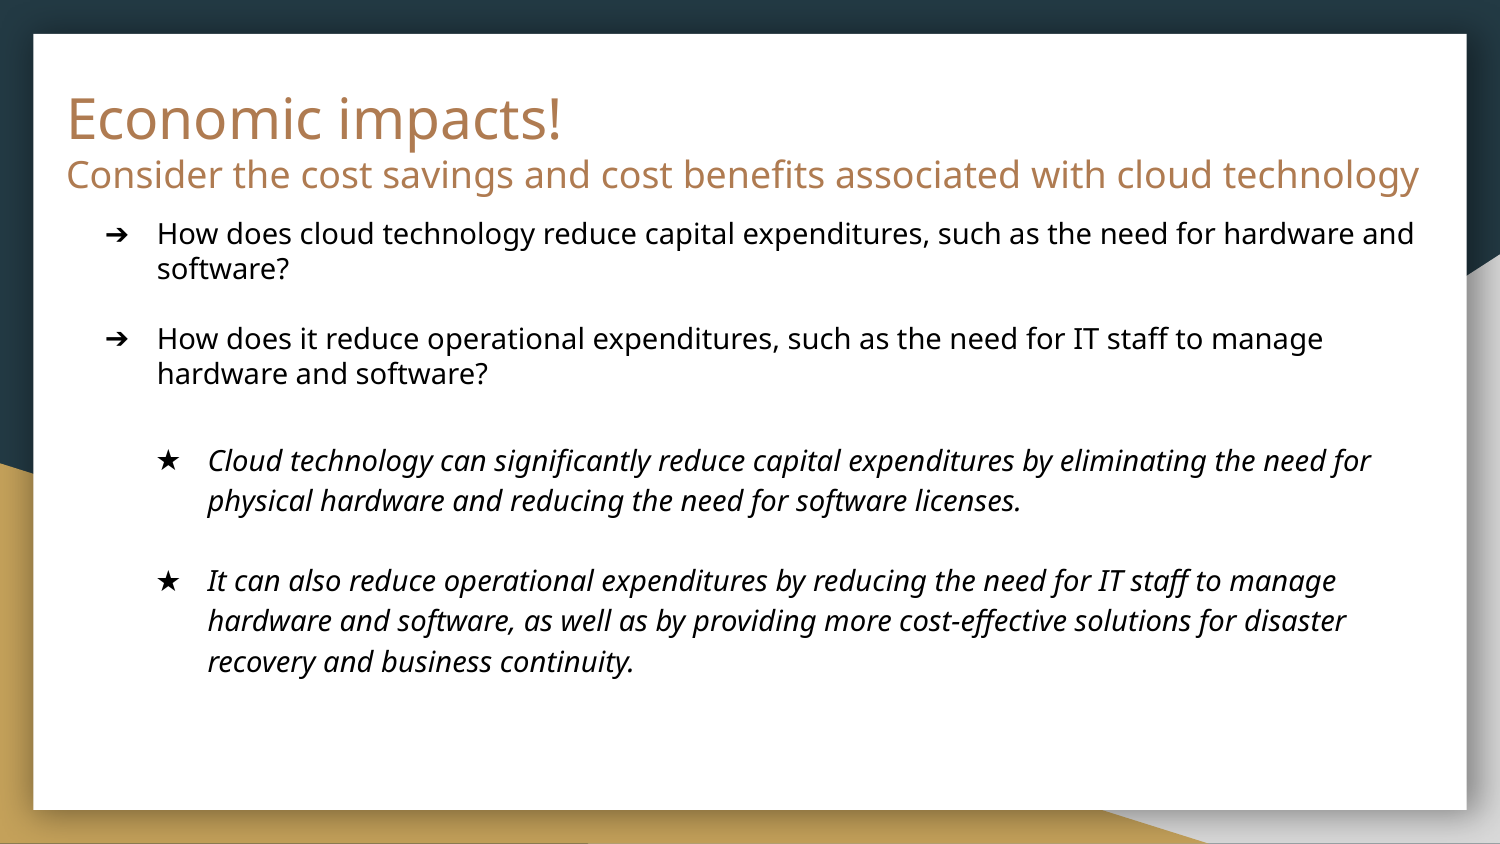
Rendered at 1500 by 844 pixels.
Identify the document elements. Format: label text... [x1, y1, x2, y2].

title Economic impacts! Consider the cost savings and cost benefits associated with cloud technology [51, 67, 1449, 216]
text_box Cloud technology can significantly reduce capital expenditures by eliminating the need for physical hardware and reducing the need for software licenses. It can also reduce operational expenditures by reducing the need for IT staff to manage hardware and software, as well as by providing more cost-effective solutions for disaster recovery and business continuity. [117, 421, 1408, 728]
text_box How does cloud technology reduce capital expenditures, such as the need for hardware and software? How does it reduce operational expenditures, such as the need for IT staff to manage hardware and software? [66, 200, 1433, 406]
